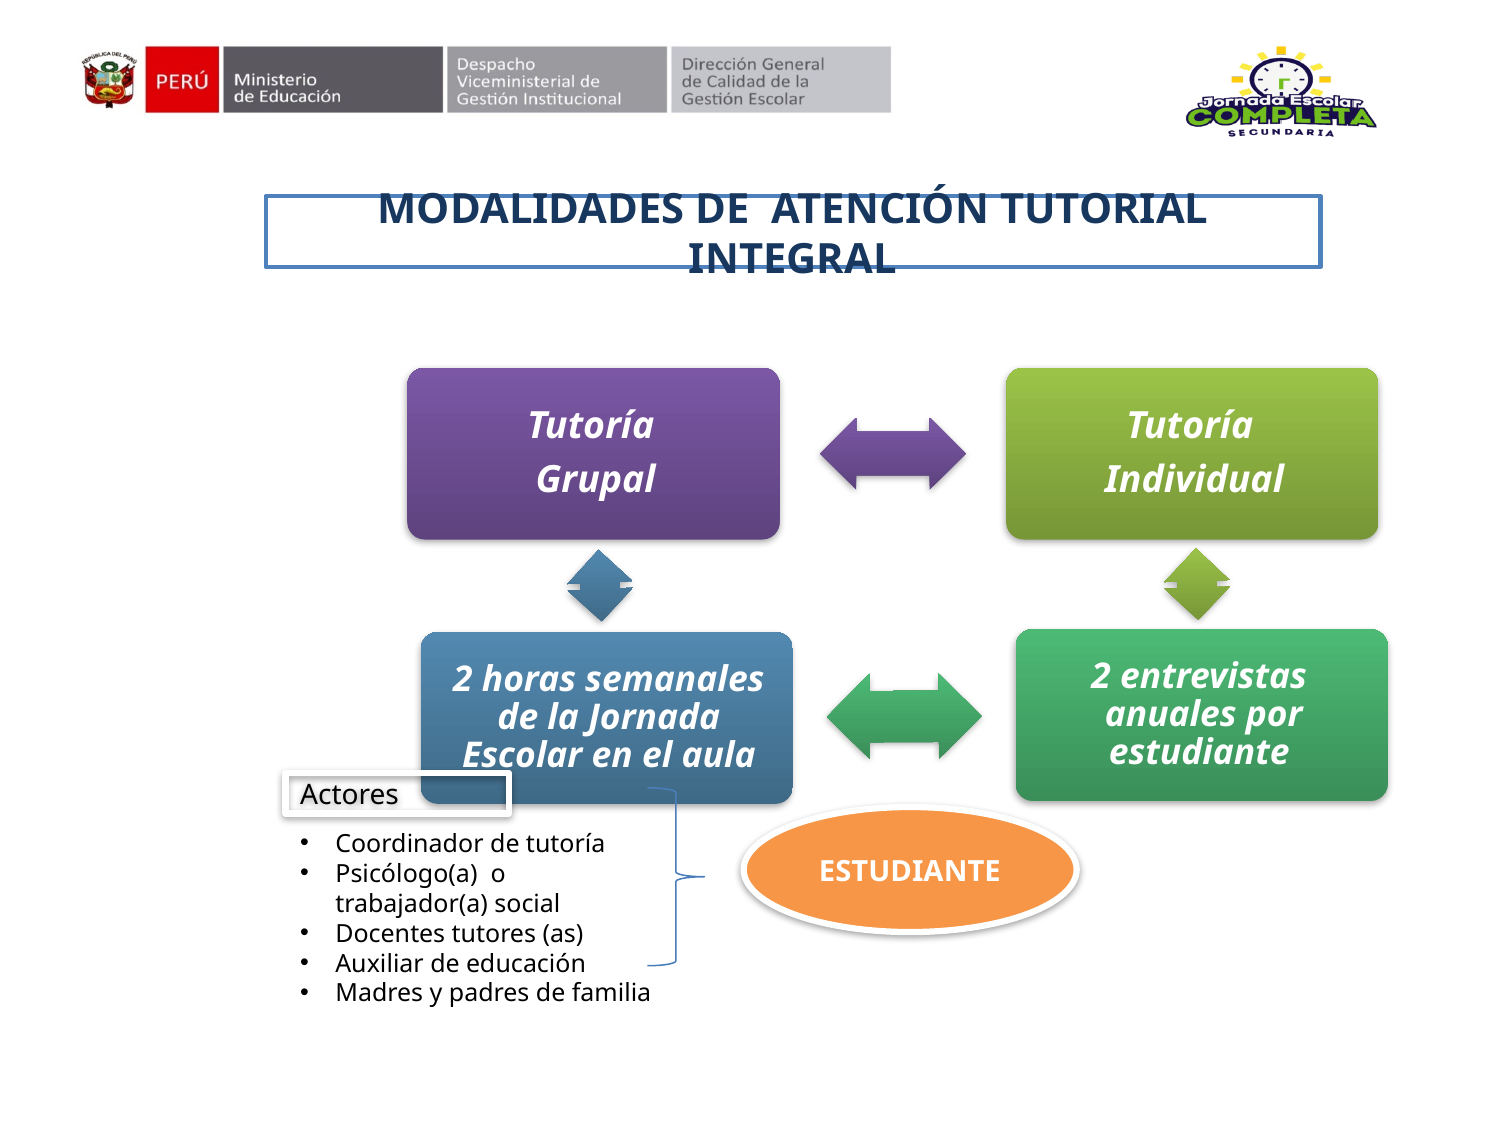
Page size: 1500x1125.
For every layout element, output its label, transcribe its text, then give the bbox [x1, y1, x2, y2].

picture [71, 41, 895, 118]
text_box MODALIDADES DE ATENCIÓN TUTORIAL INTEGRAL [264, 194, 1323, 269]
picture [1174, 41, 1390, 144]
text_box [229, 333, 1359, 1059]
